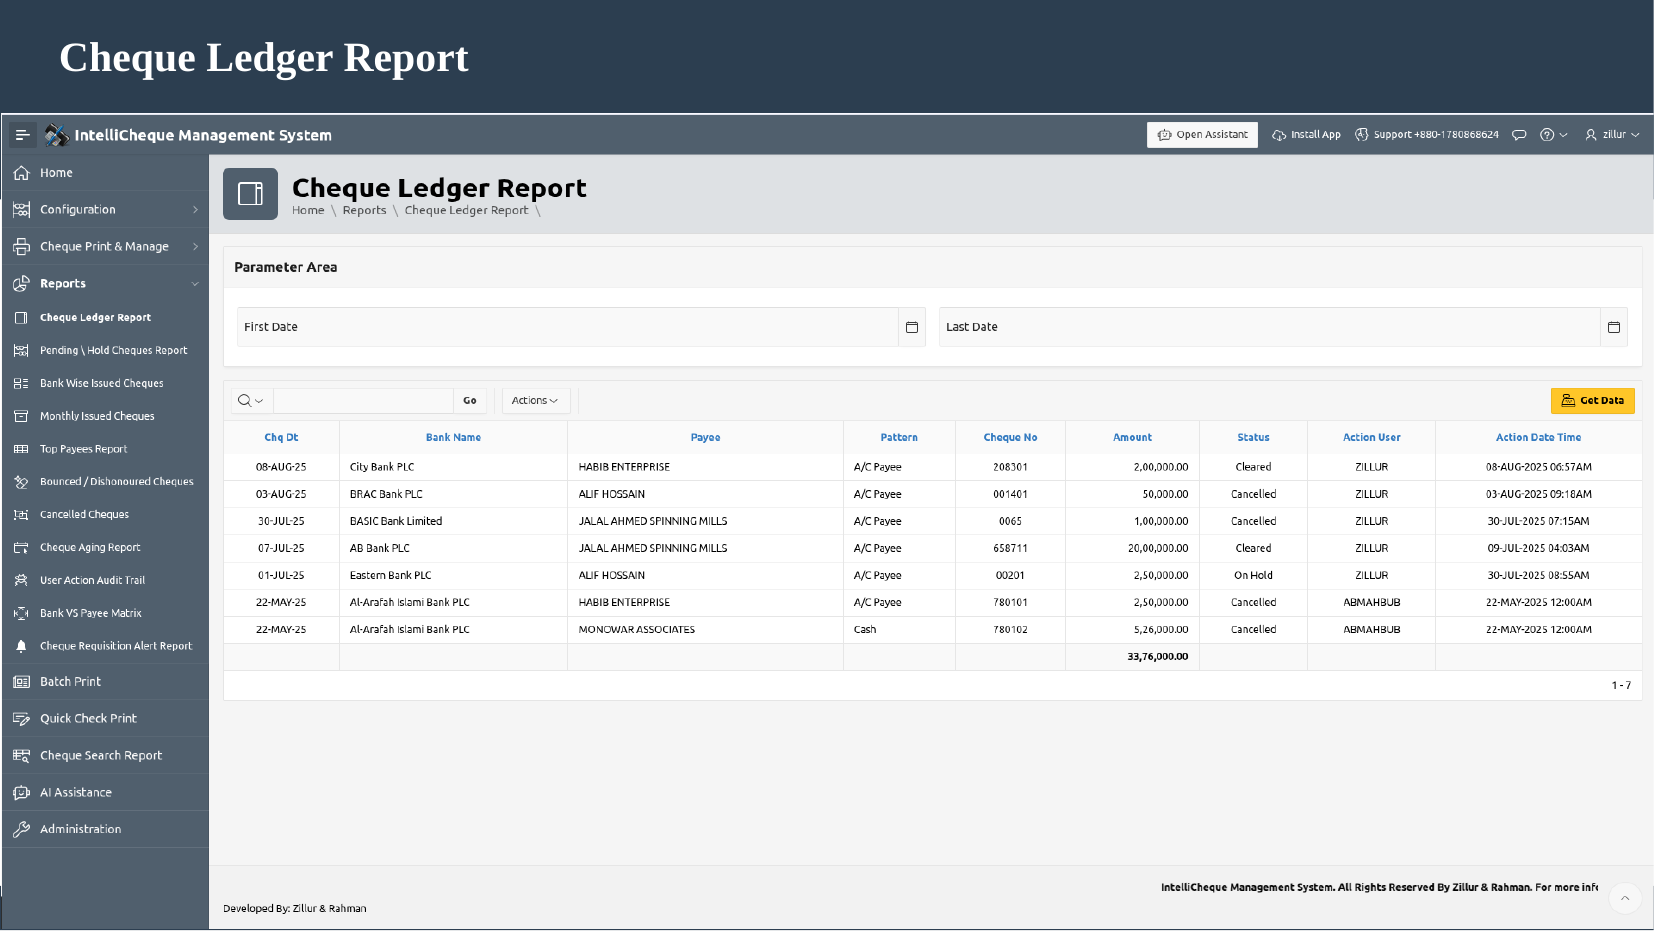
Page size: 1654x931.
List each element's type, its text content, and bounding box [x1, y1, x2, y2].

picture [1, 113, 1654, 929]
title Cheque Ledger Report [59, 0, 1595, 113]
